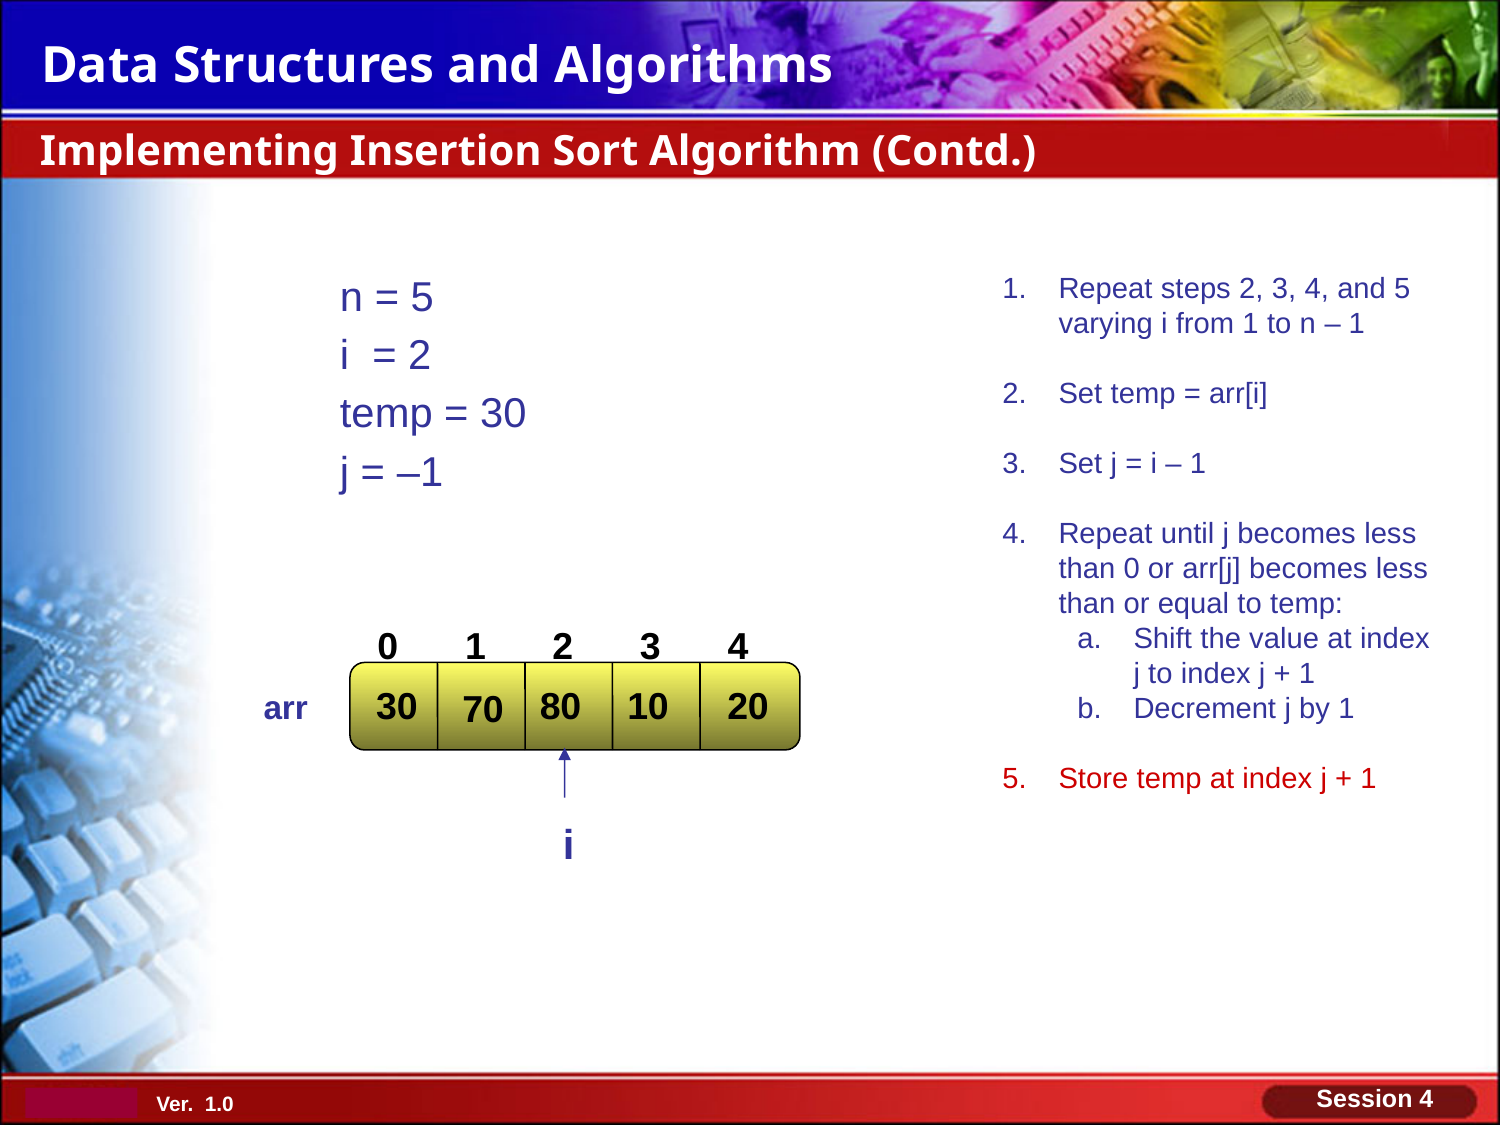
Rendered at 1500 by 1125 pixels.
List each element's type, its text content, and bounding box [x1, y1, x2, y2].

text_box 70 [447, 677, 524, 738]
text_box [558, 747, 571, 798]
text_box Repeat steps 2, 3, 4, and 5 varying i from 1 to n – 1 Set temp = arr[i] Set j = i – 1 Repeat until j becomes less than 0 or arr[j] becomes less than or equal to temp: Shift the value at index j to index j + 1 Decrement j by 1 Store temp at index j + 1 [987, 262, 1450, 907]
text_box 10 [612, 674, 689, 735]
text_box arr [248, 678, 324, 734]
text_box 20 [712, 674, 789, 735]
text_box [24, 1086, 139, 1119]
text_box [526, 662, 612, 750]
text_box [438, 662, 525, 750]
text_box 0 [362, 614, 414, 674]
text_box 3 [625, 614, 676, 674]
text_box 1 [450, 614, 501, 675]
text_box 80 [524, 674, 601, 735]
picture [0, 0, 1500, 1125]
text_box [349, 662, 437, 750]
text_box Implementing Insertion Sort Algorithm (Contd.) [25, 116, 1151, 182]
text_box n = 5 i = 2 temp = 30 j = –1 [250, 262, 963, 950]
text_box [613, 662, 800, 750]
text_box 2 [537, 614, 589, 674]
text_box 30 [361, 674, 438, 735]
text_box i [548, 810, 590, 875]
text_box 4 [712, 614, 764, 674]
